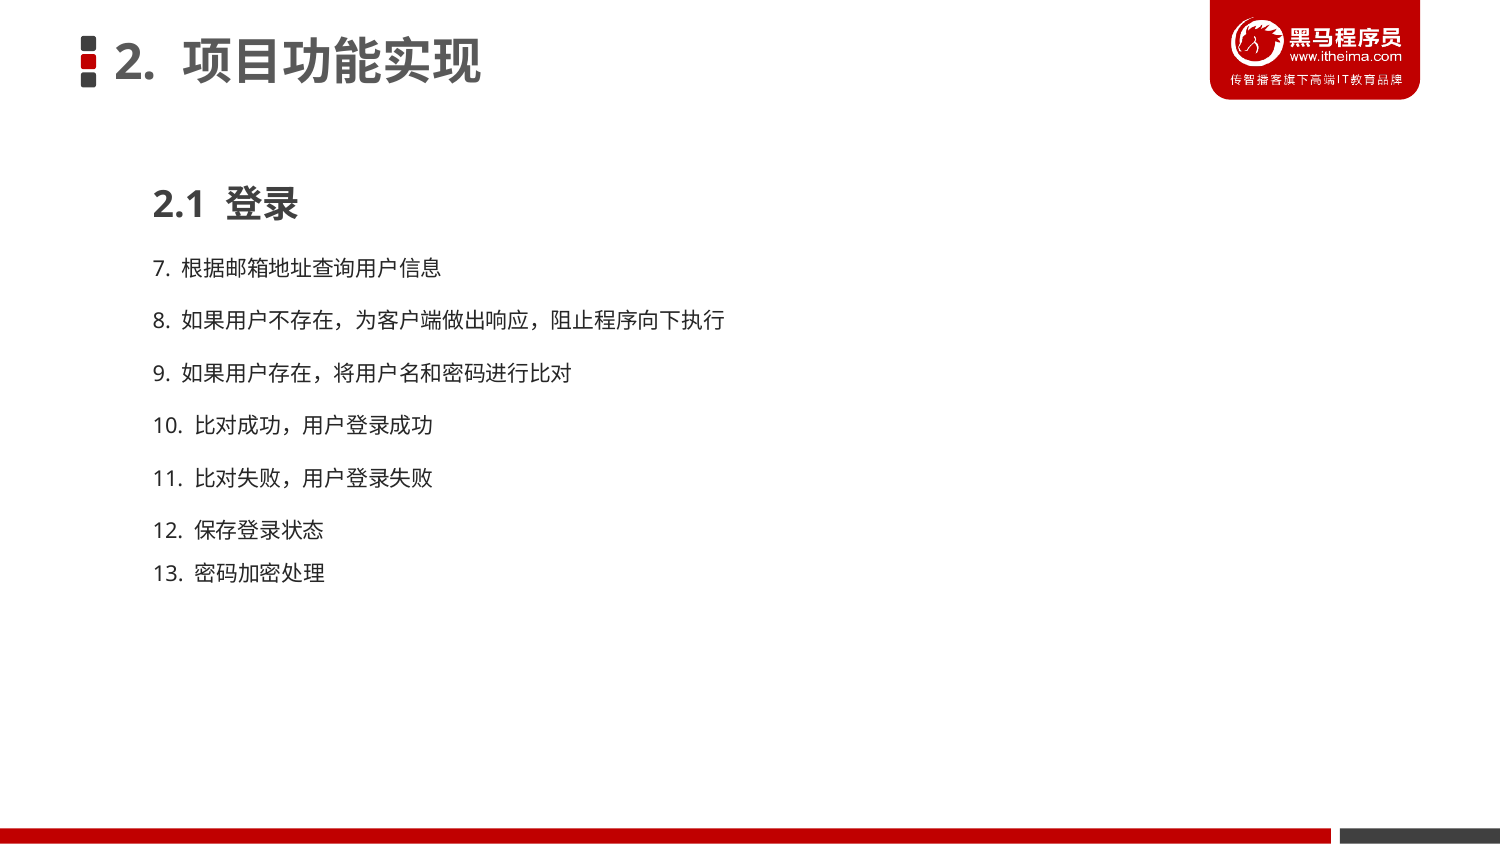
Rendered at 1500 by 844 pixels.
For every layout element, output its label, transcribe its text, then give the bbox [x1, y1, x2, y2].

picture [1212, 8, 1421, 94]
text_box 7. 根据邮箱地址查询用户信息 8. 如果用户不存在，为客户端做出响应，阻止程序向下执行 9. 如果用户存在，将用户名和密码进行比对 10. 比对成功，用户登录成功 11. 比对失败，用户登录失败 12. 保存登录状态 [138, 221, 1227, 551]
text_box 13. 密码加密处理 [138, 551, 345, 593]
text_box 2. 项目功能实现 [103, 0, 987, 130]
text_box 2.1 登录 [138, 150, 715, 221]
